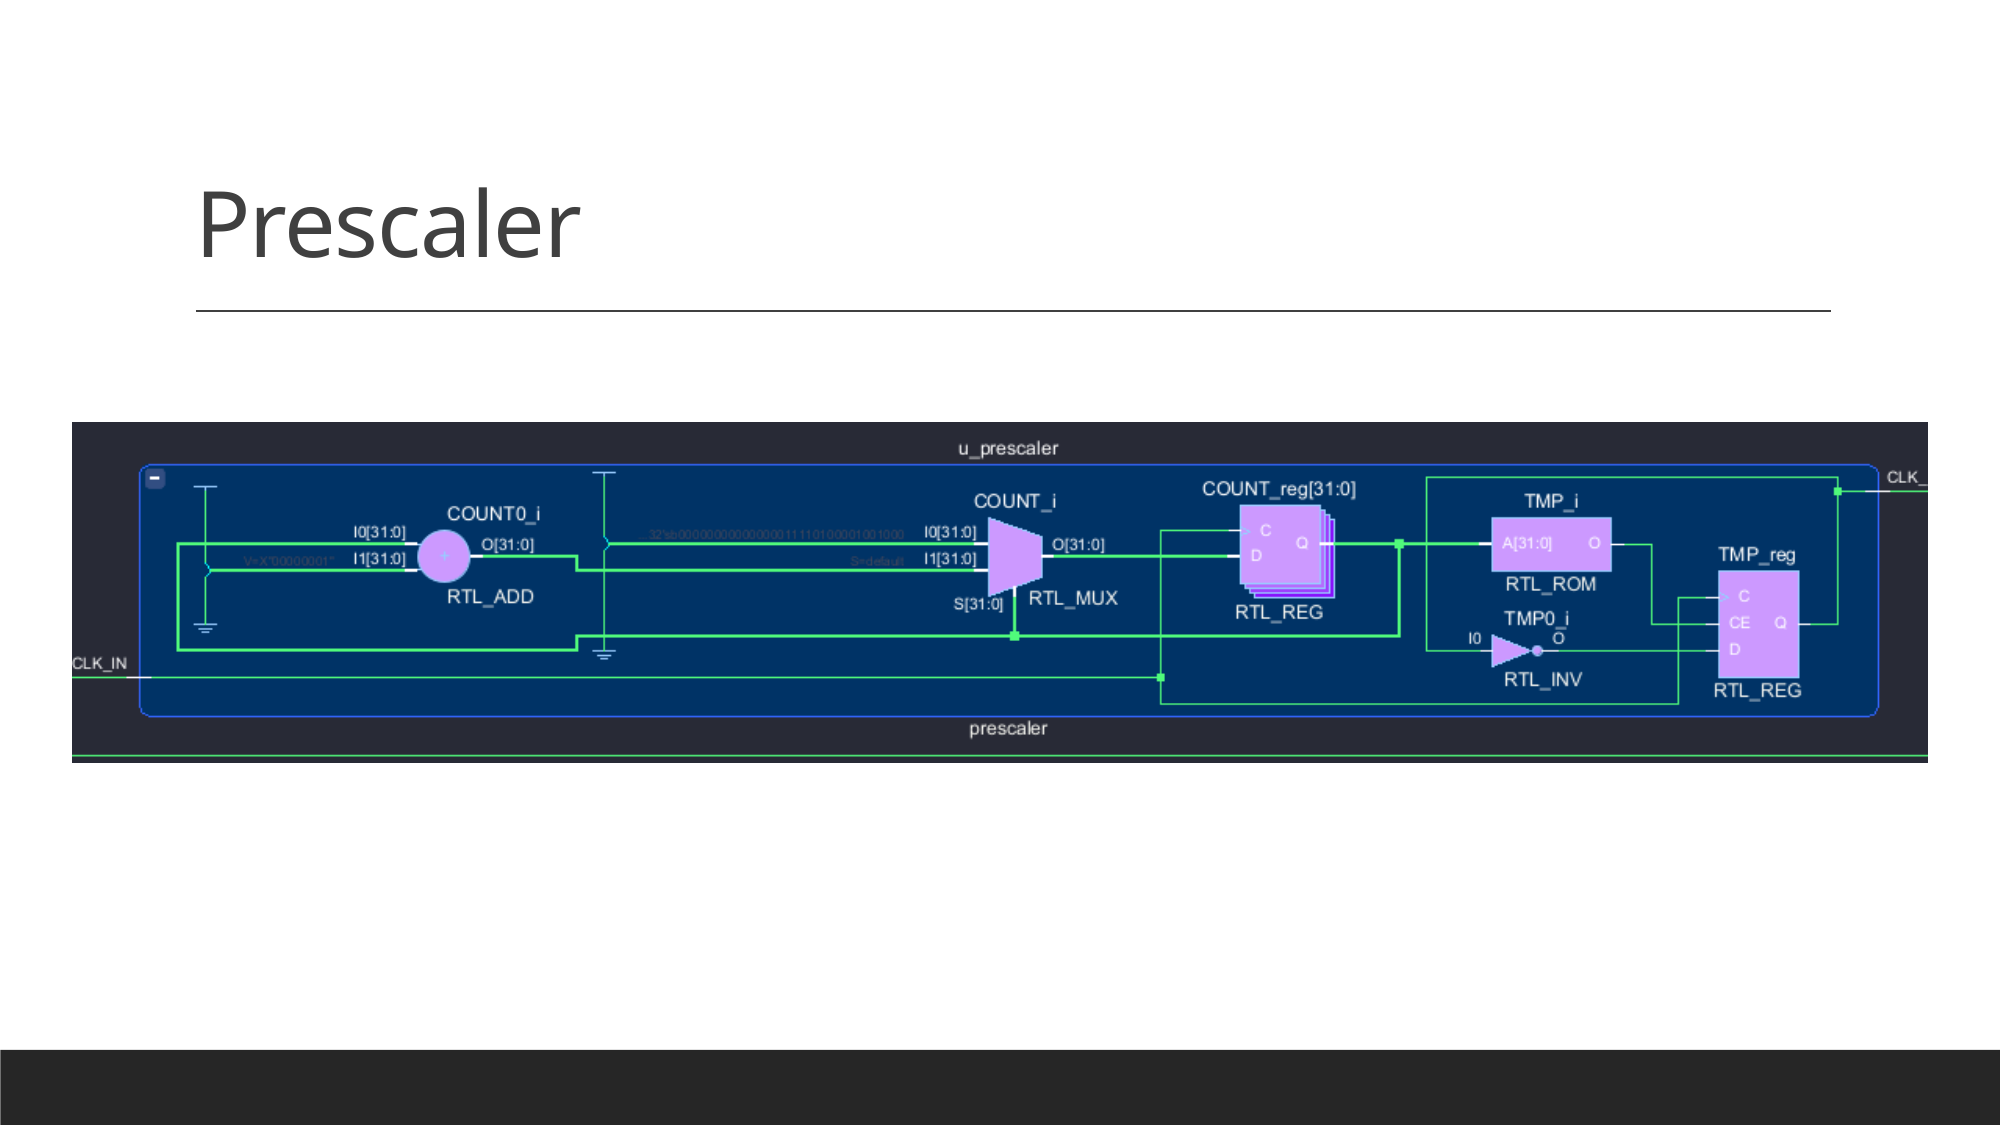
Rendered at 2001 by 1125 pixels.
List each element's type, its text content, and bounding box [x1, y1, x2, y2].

picture [71, 421, 1928, 764]
title Prescaler [180, 47, 1830, 285]
